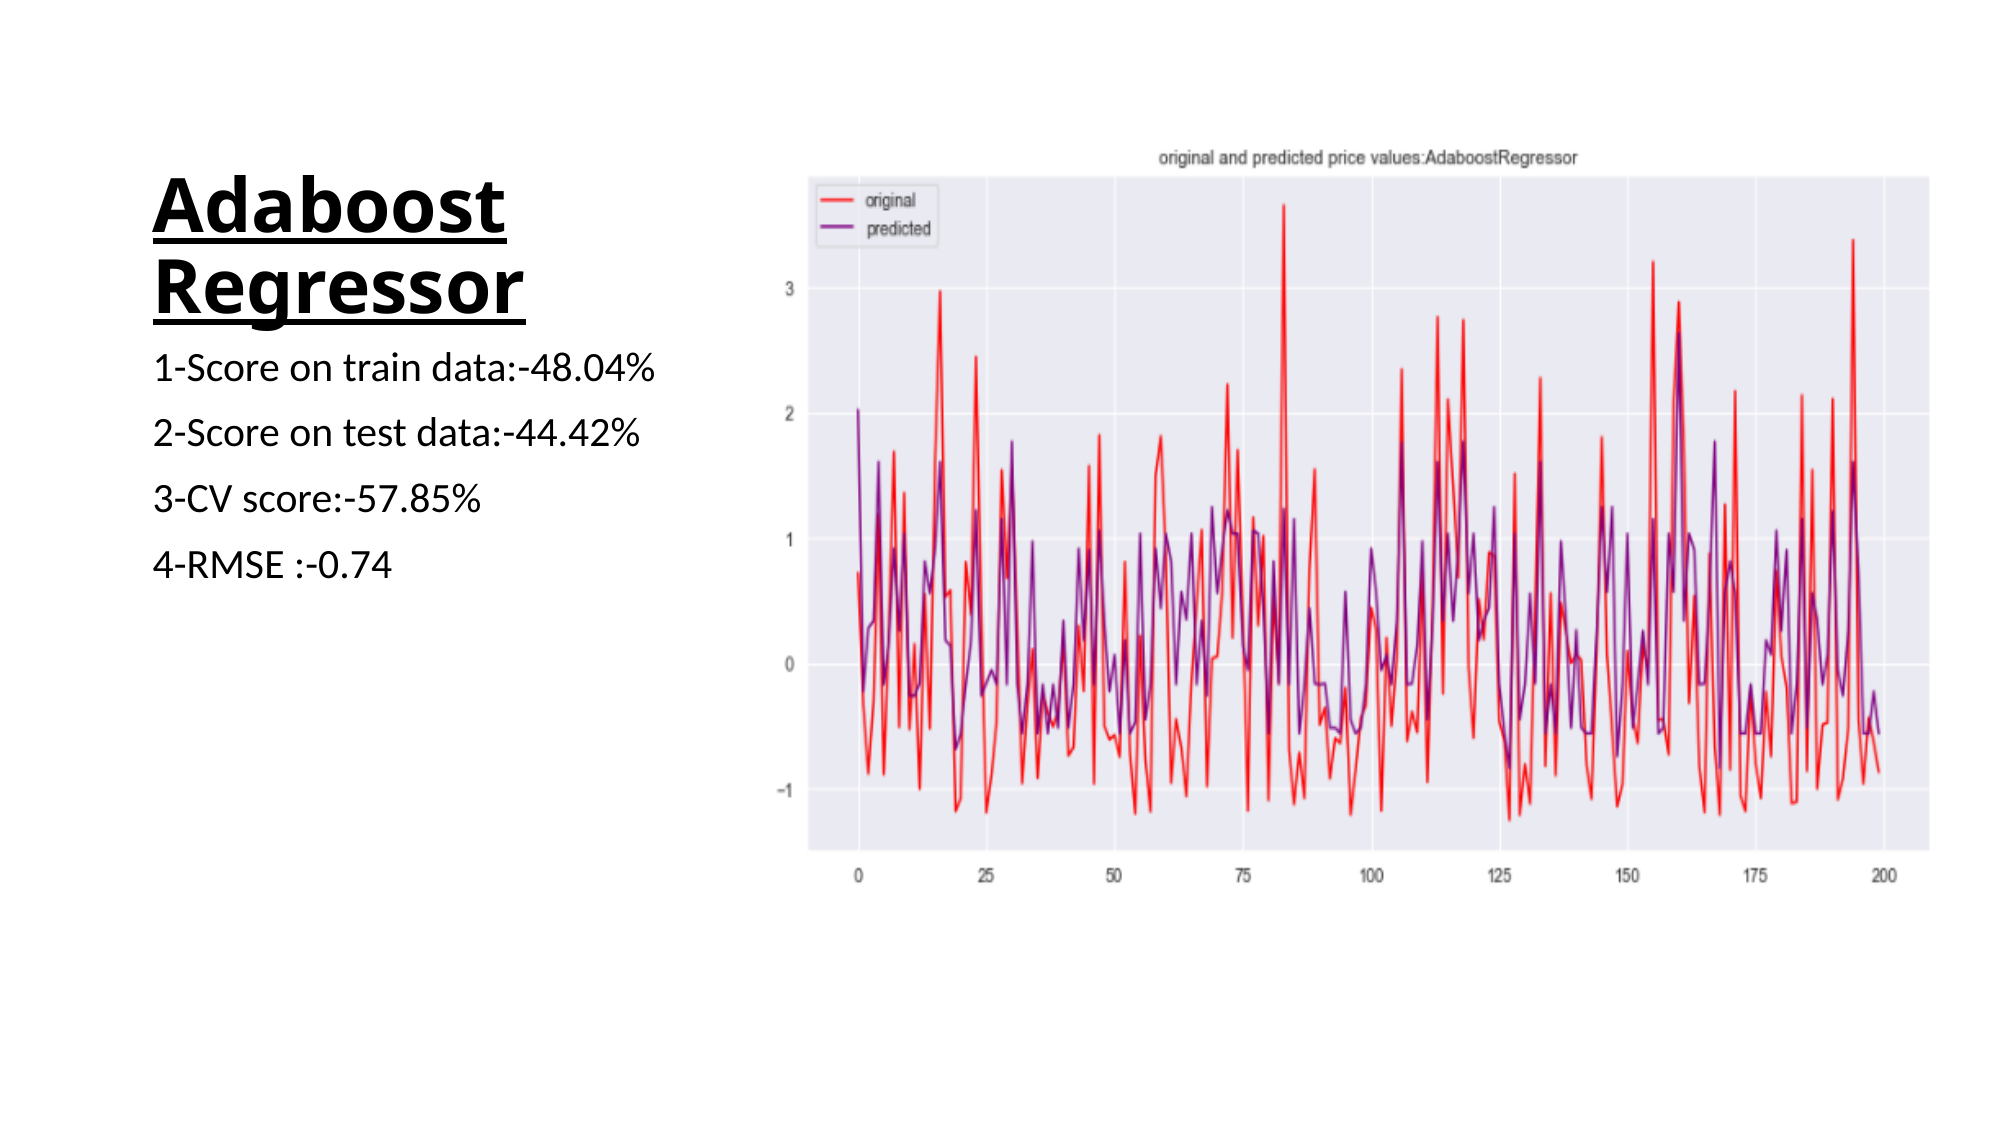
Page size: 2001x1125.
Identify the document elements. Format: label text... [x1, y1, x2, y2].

list 1-Score on train data:-48.04% 2-Score on test data:-44.42% 3-CV score:-57.85% 4-RMSE :-0.74 [137, 337, 783, 963]
picture [754, 128, 1943, 905]
title Adaboost Regressor [137, 75, 783, 337]
